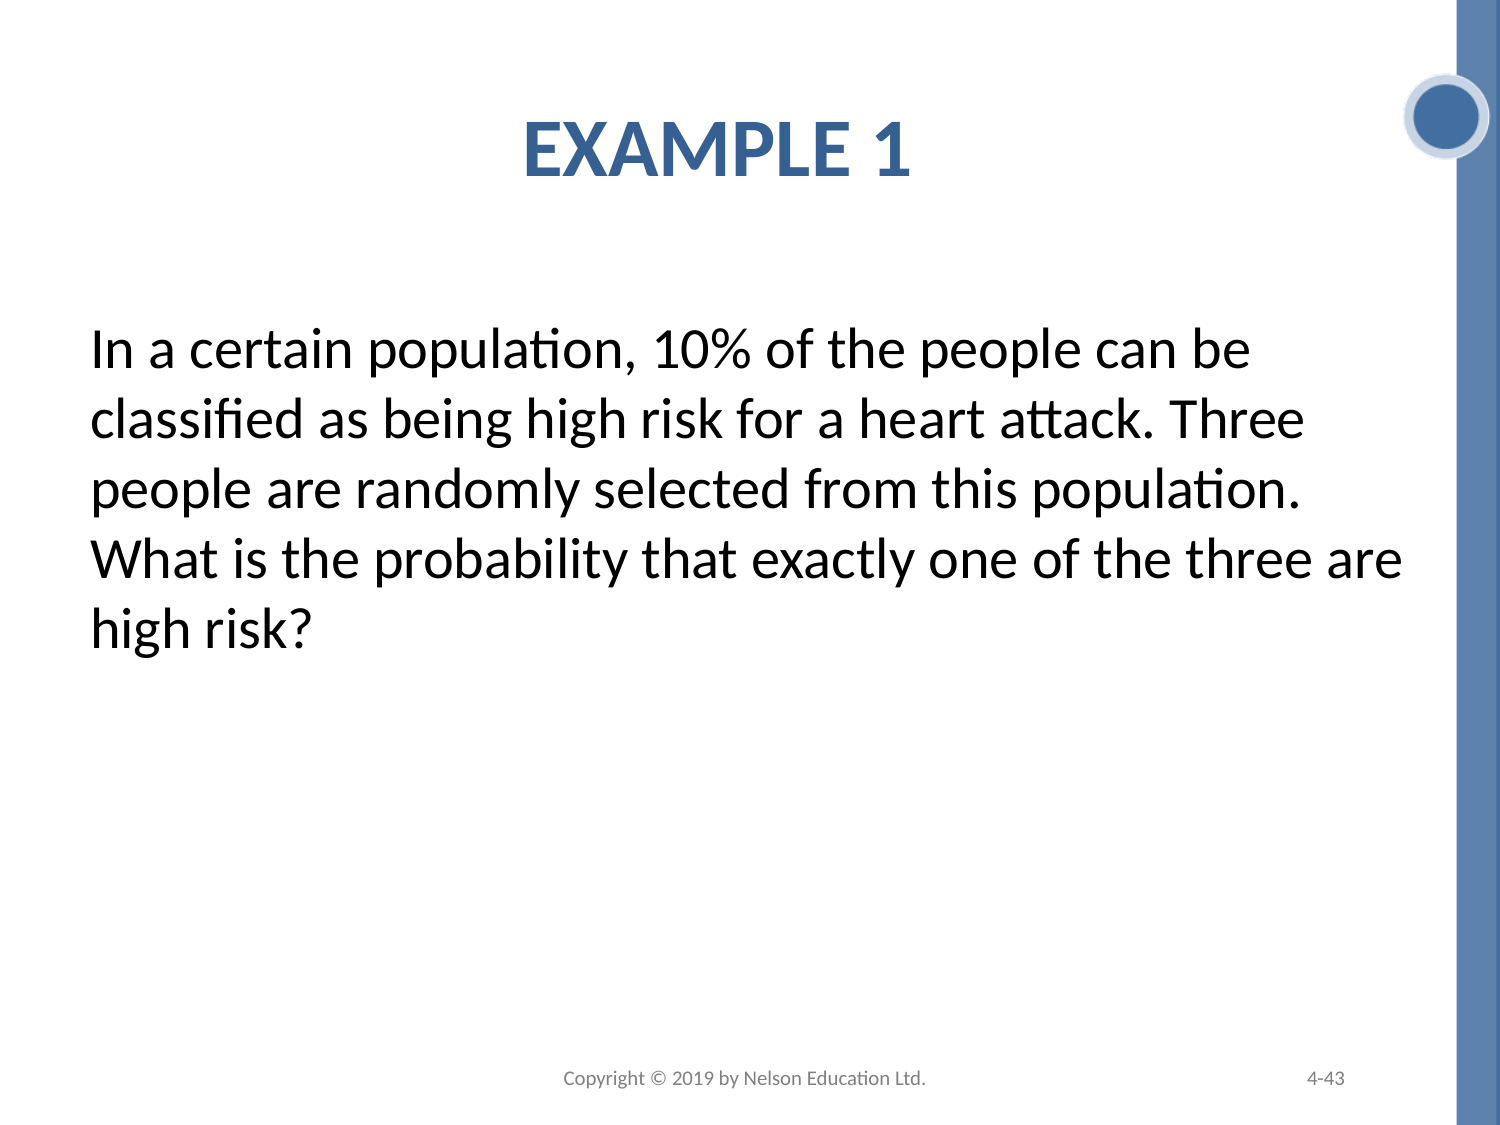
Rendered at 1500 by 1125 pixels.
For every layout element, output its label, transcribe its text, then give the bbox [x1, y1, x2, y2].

footer Copyright © 2019 by Nelson Education Ltd. [512, 1046, 988, 1107]
title Example 1 [75, 30, 1360, 201]
list In a certain population, 10% of the people can be classified as being high risk for a heart attack. Three people are randomly selected from this population. What is the probability that exactly one of the three are high risk? [75, 302, 1424, 1032]
slide_number 4-43 [1009, 1046, 1360, 1107]
